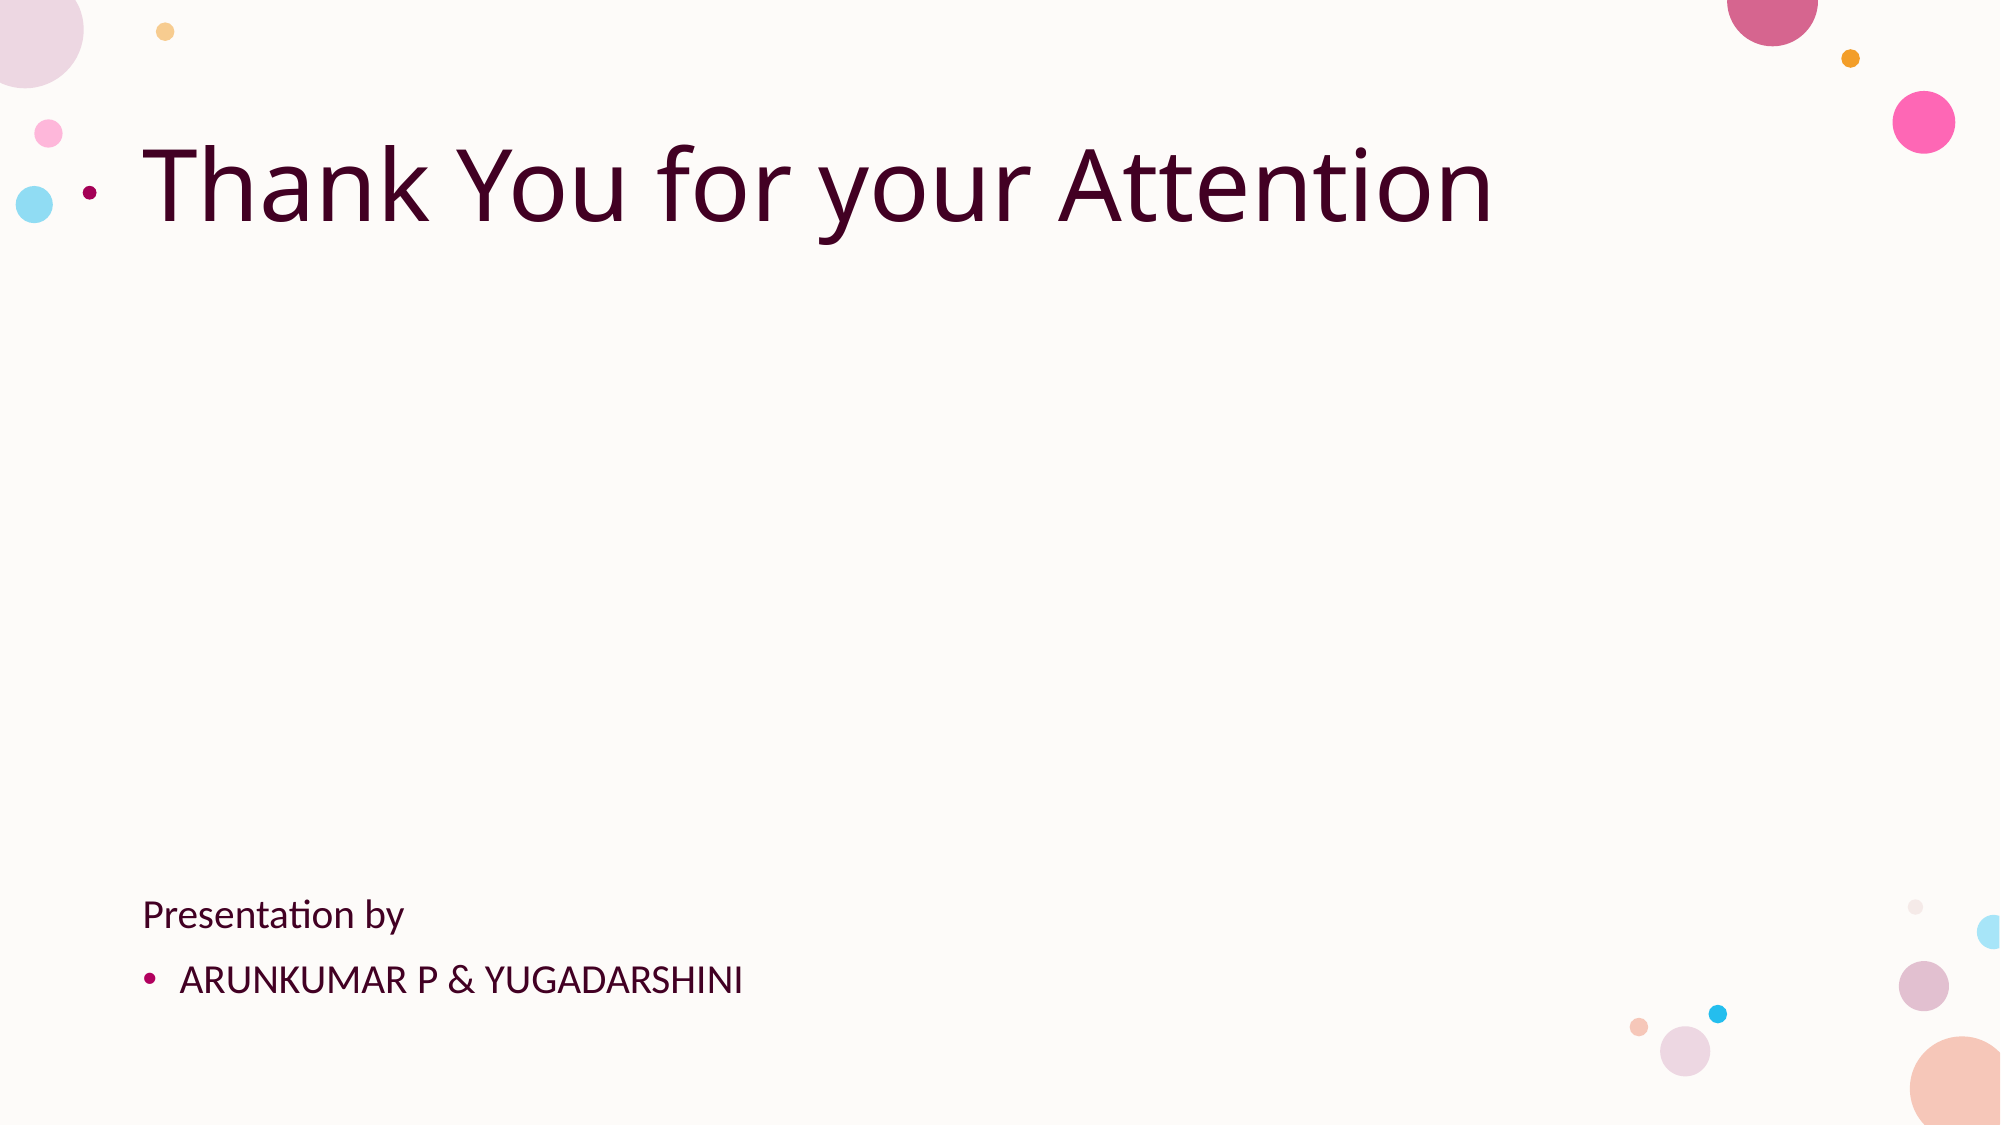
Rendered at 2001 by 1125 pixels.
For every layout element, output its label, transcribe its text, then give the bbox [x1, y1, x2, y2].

list Presentation by ARUNKUMAR P & YUGADARSHINI [127, 299, 1877, 1014]
title Thank You for your Attention [127, 59, 1877, 278]
